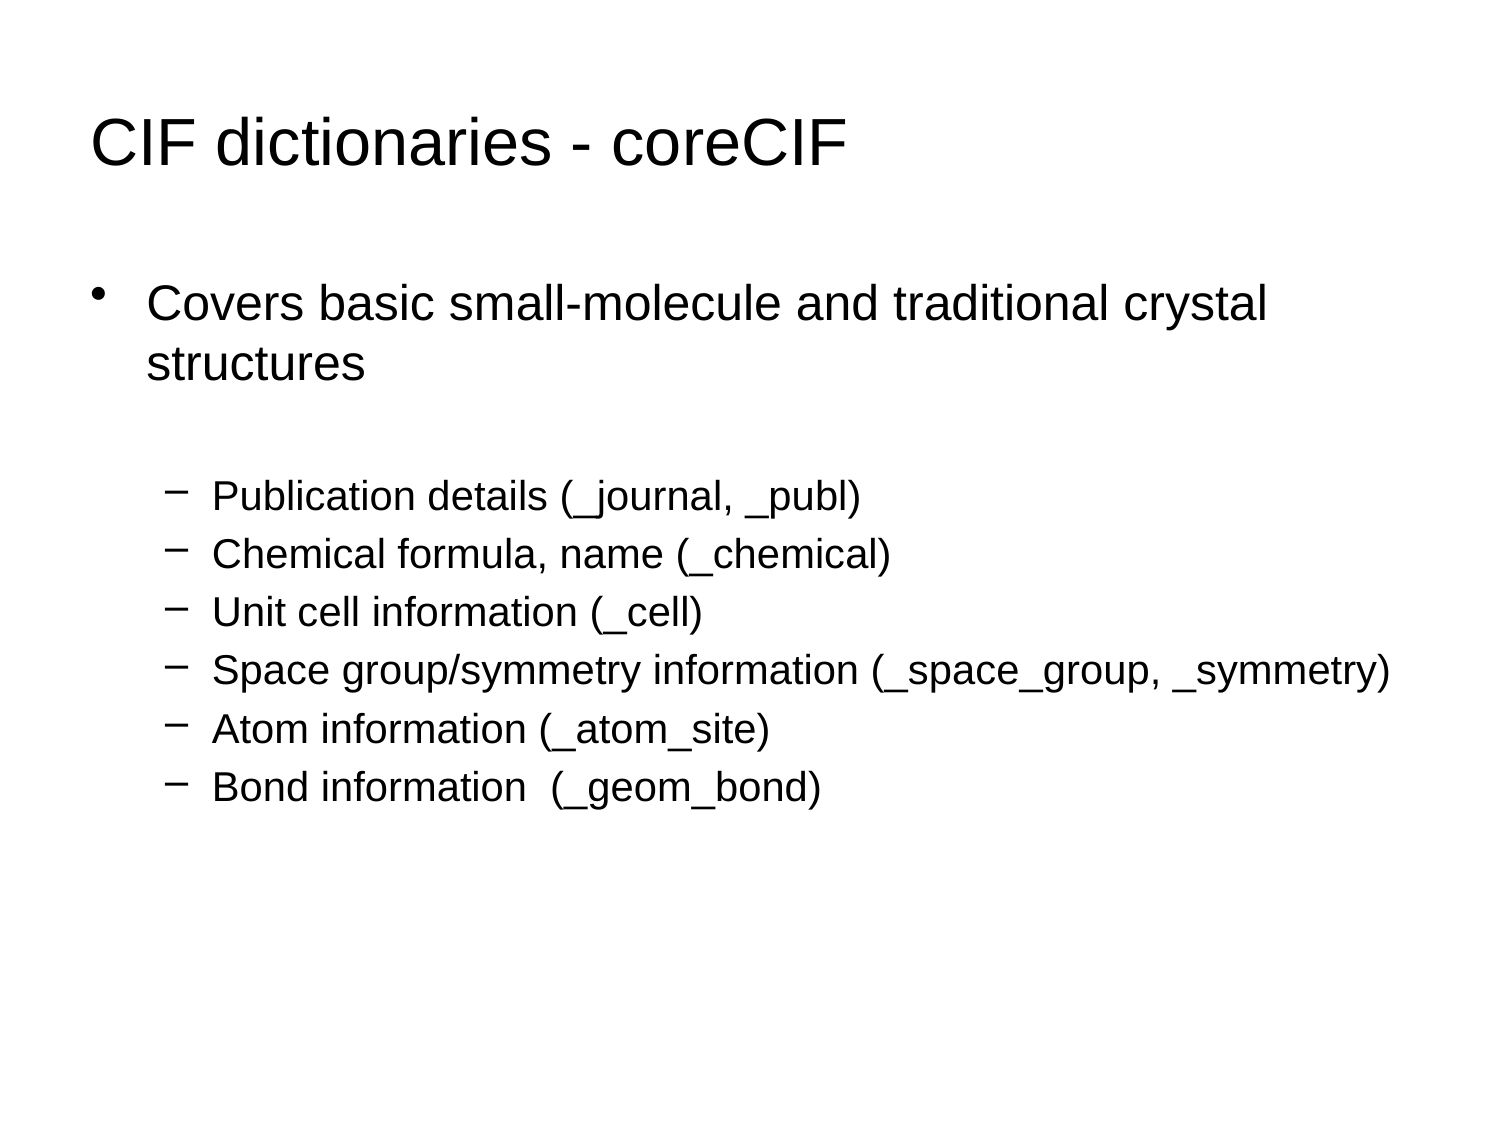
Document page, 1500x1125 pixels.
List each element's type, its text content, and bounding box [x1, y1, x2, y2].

title CIF dictionaries - coreCIF [75, 45, 1425, 233]
list Covers basic small-molecule and traditional crystal structures Publication details (_journal, _publ) Chemical formula, name (_chemical) Unit cell information (_cell) Space group/symmetry information (_space_group, _symmetry) Atom information (_atom_site) Bond information (_geom_bond) [75, 262, 1438, 1005]
